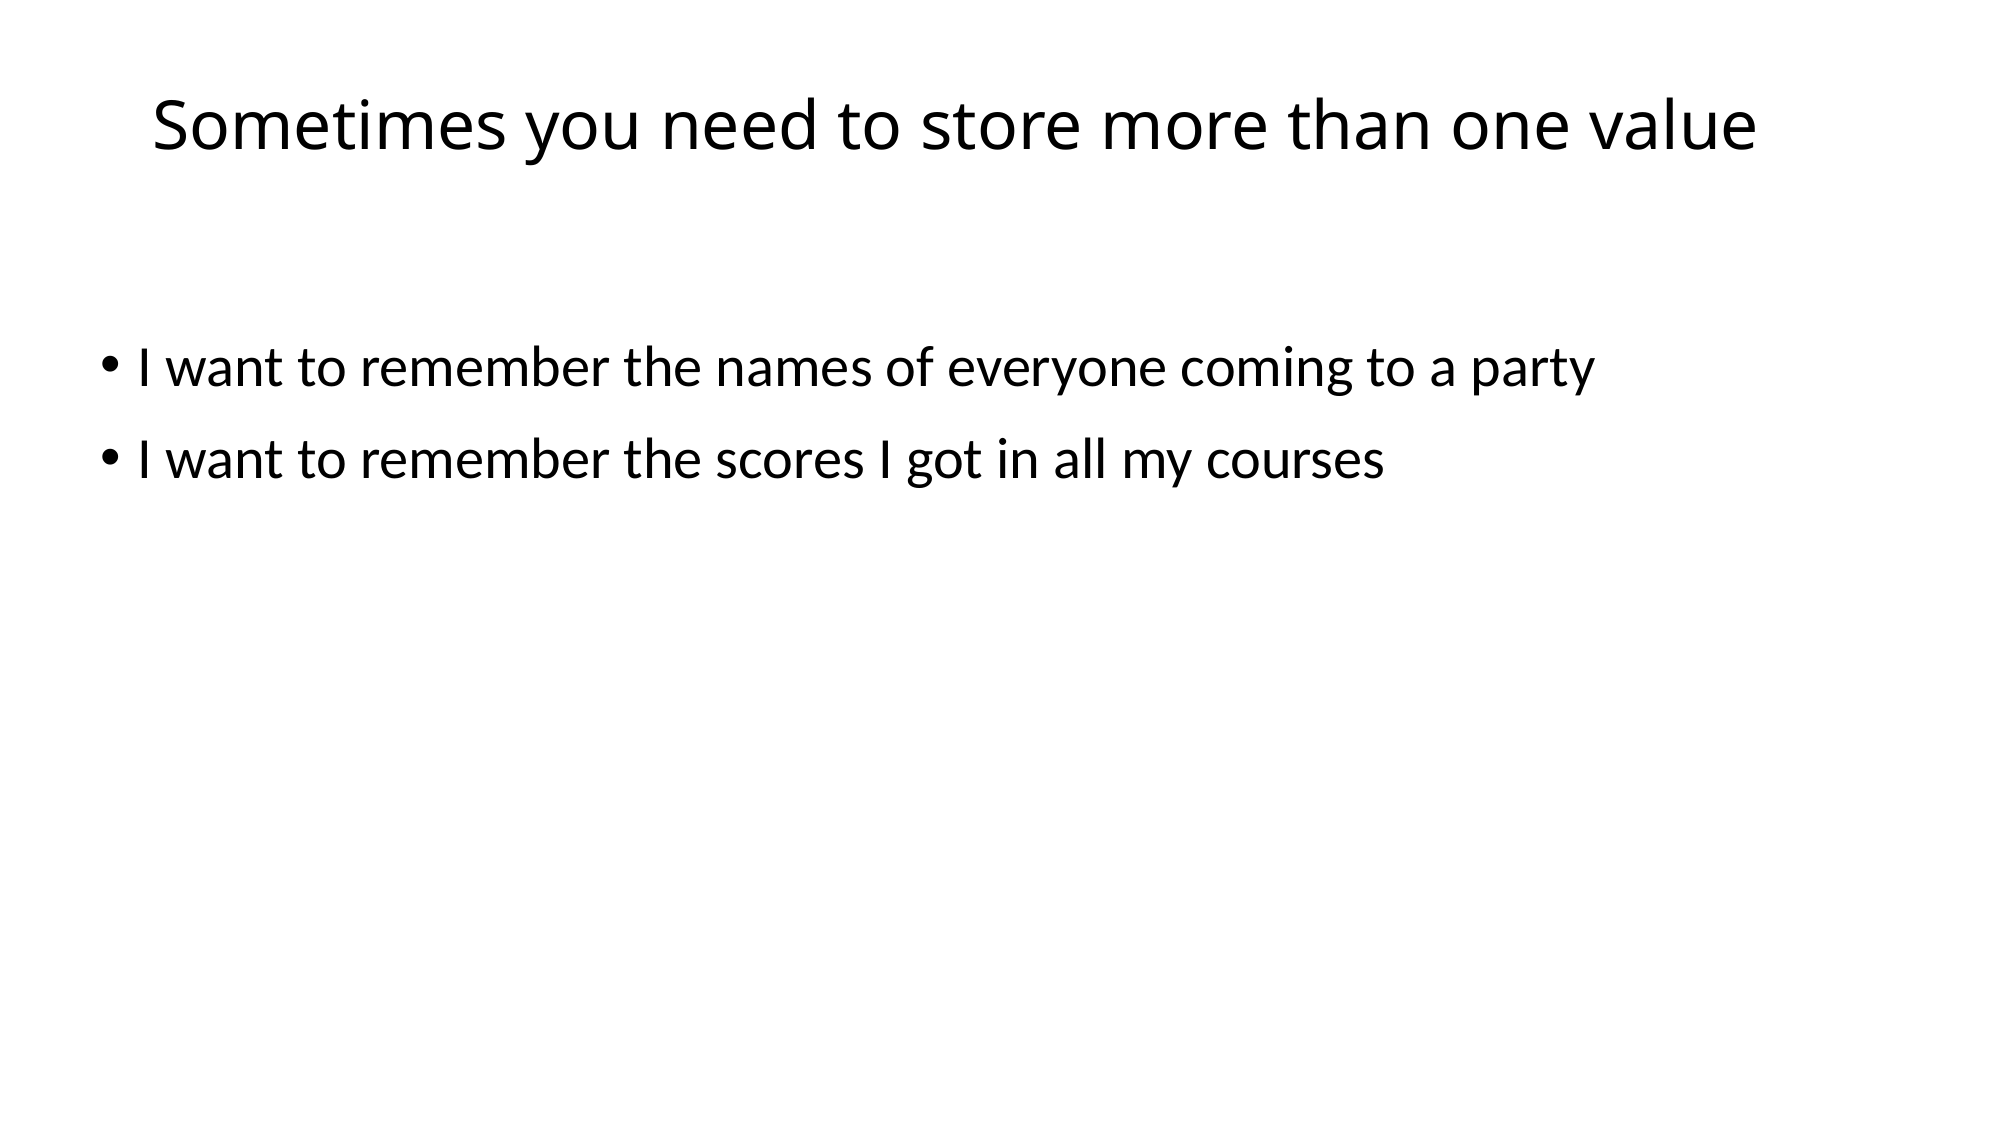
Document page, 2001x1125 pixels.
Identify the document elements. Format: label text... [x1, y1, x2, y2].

list I want to remember the names of everyone coming to a party I want to remember the scores I got in all my courses [85, 328, 1976, 1125]
title Sometimes you need to store more than one value [137, 59, 1863, 278]
